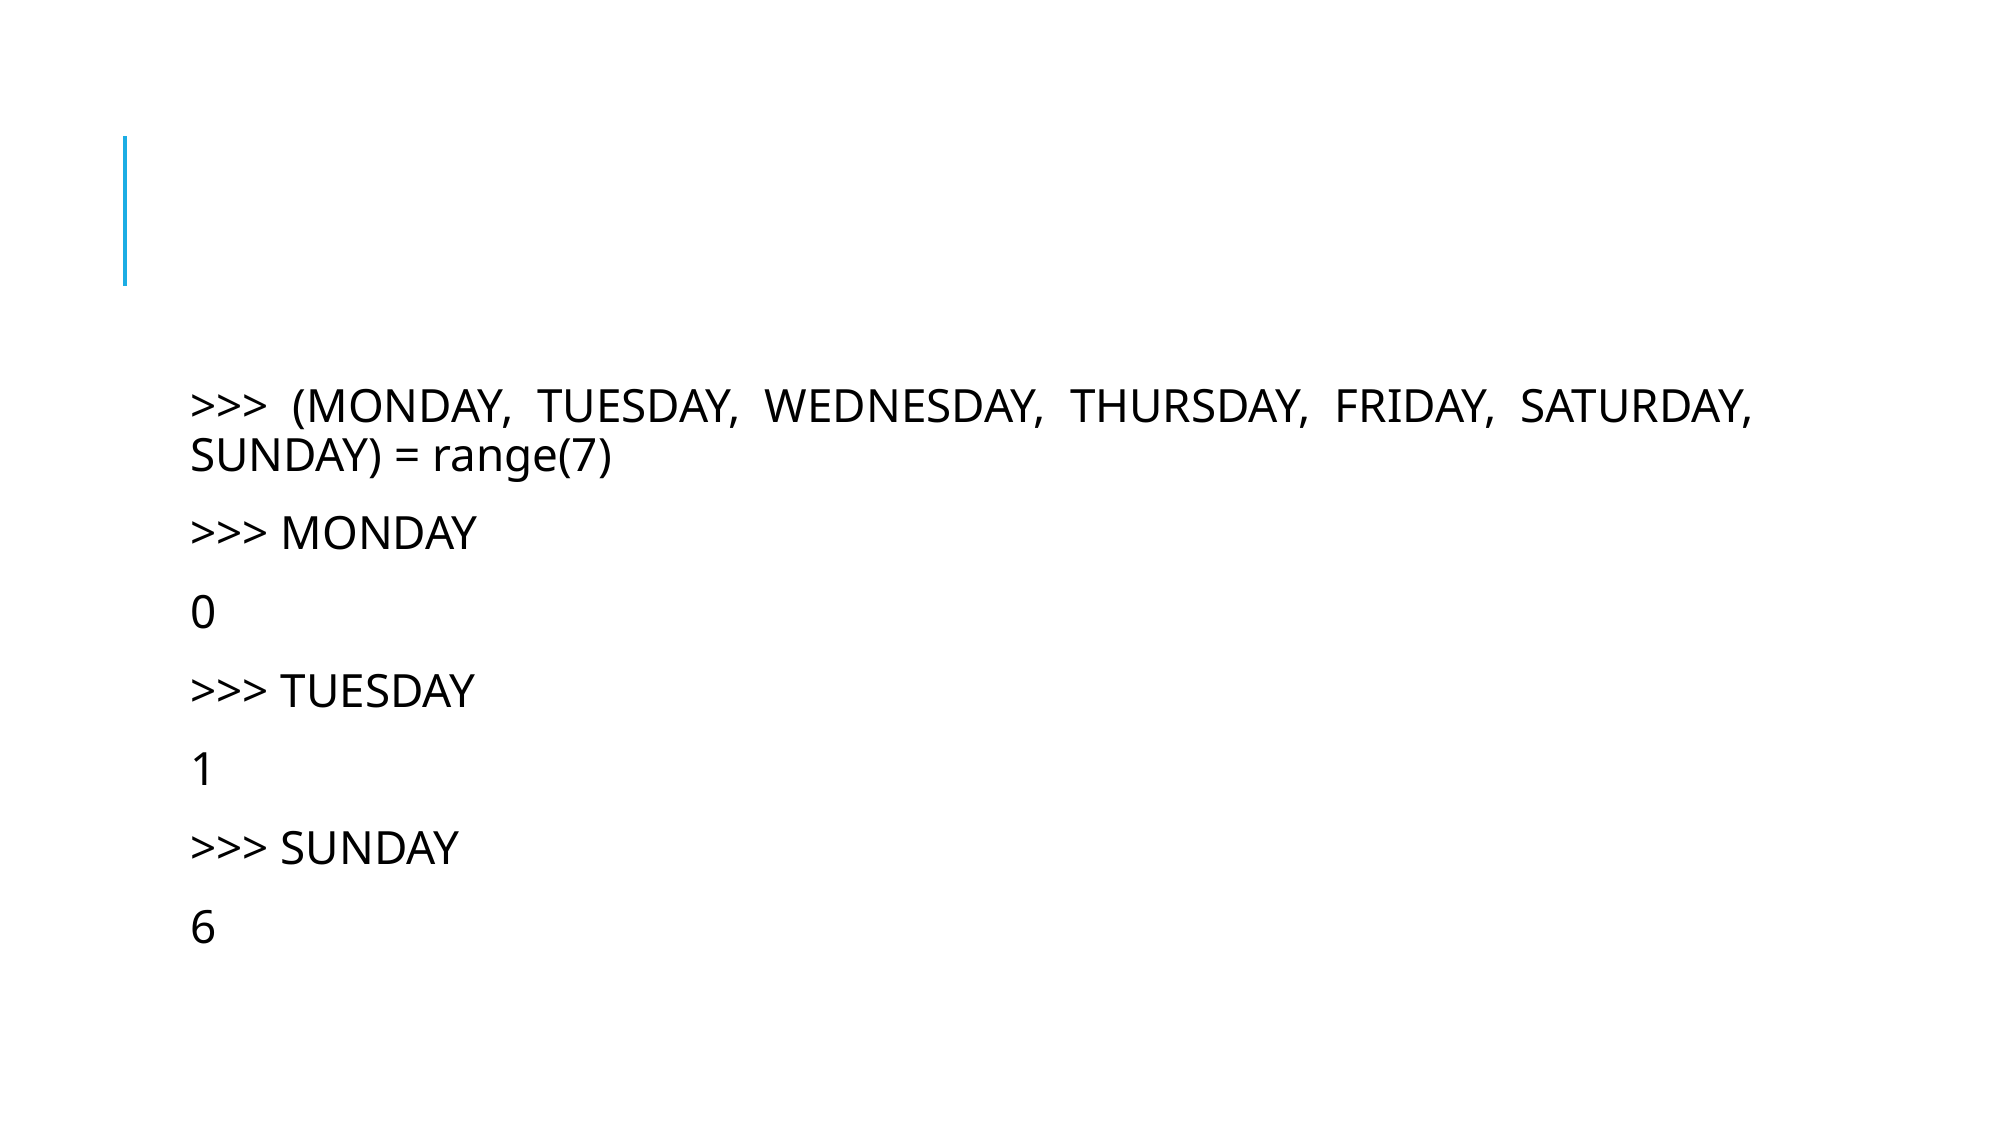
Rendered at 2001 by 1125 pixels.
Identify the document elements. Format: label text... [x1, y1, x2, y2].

list >>> (MONDAY, TUESDAY, WEDNESDAY, THURSDAY, FRIDAY, SATURDAY, SUNDAY) = range(7) >>> MONDAY 0 >>> TUESDAY 1 >>> SUNDAY 6 [168, 375, 1763, 1035]
